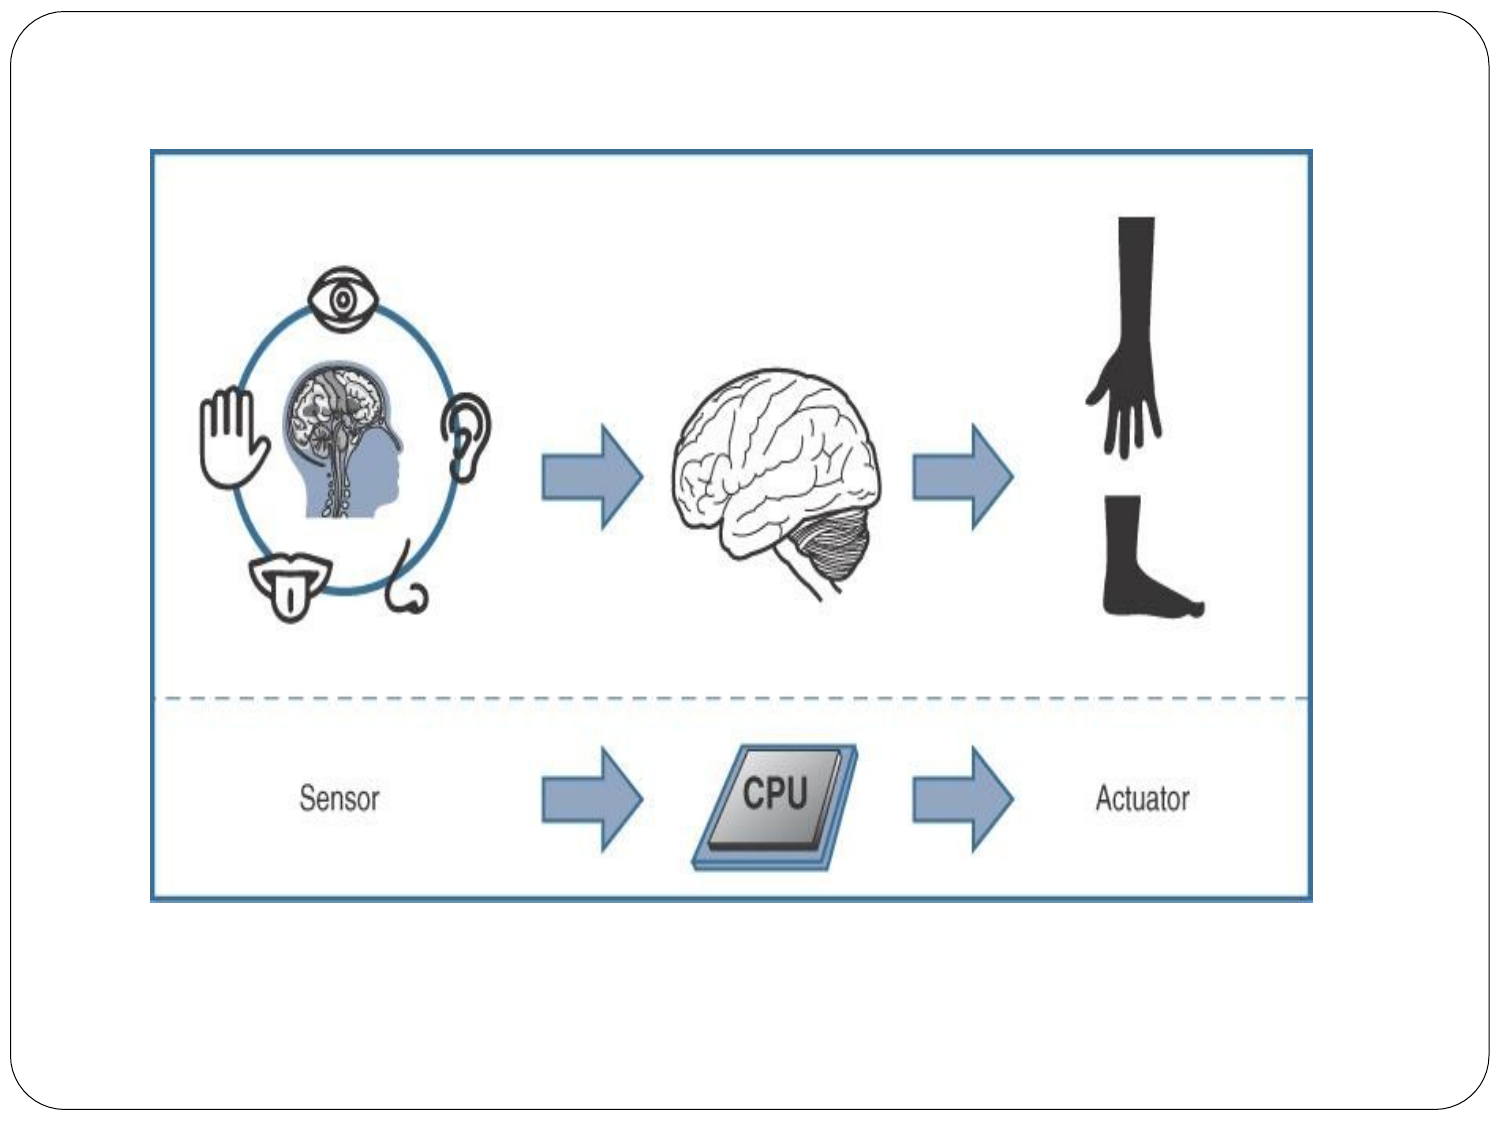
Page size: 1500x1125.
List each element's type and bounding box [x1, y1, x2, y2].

picture [149, 149, 1313, 903]
